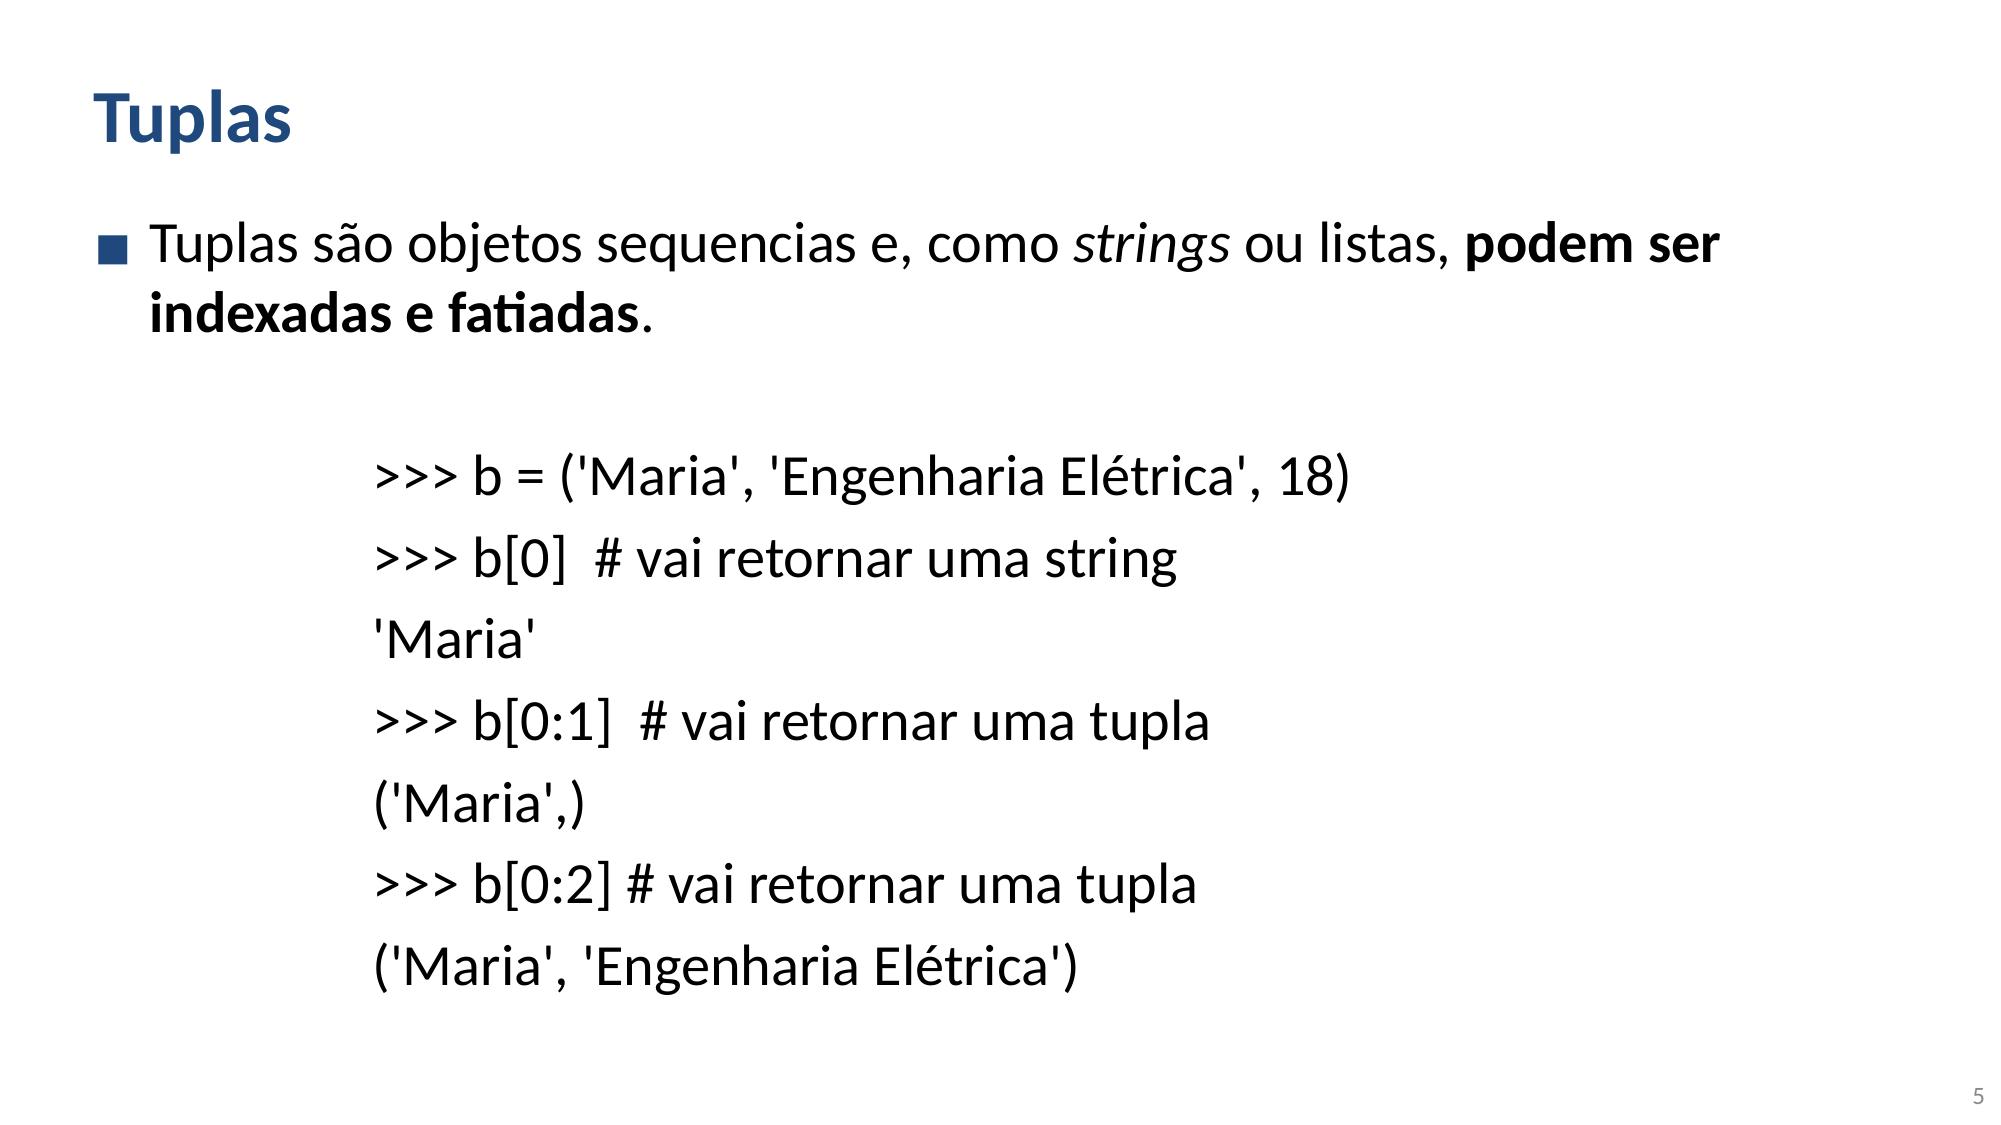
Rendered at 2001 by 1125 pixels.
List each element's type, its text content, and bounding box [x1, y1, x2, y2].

title Tuplas [78, 19, 1665, 196]
list Tuplas são objetos sequencias e, como strings ou listas, podem ser indexadas e fatiadas. >>> b = ('Maria', 'Engenharia Elétrica', 18) >>> b[0] # vai retornar uma string 'Maria' >>> b[0:1] # vai retornar uma tupla ('Maria',) >>> b[0:2] # vai retornar uma tupla ('Maria', 'Engenharia Elétrica') [78, 196, 1909, 381]
text_box ‹#› [1650, 1065, 2000, 1125]
